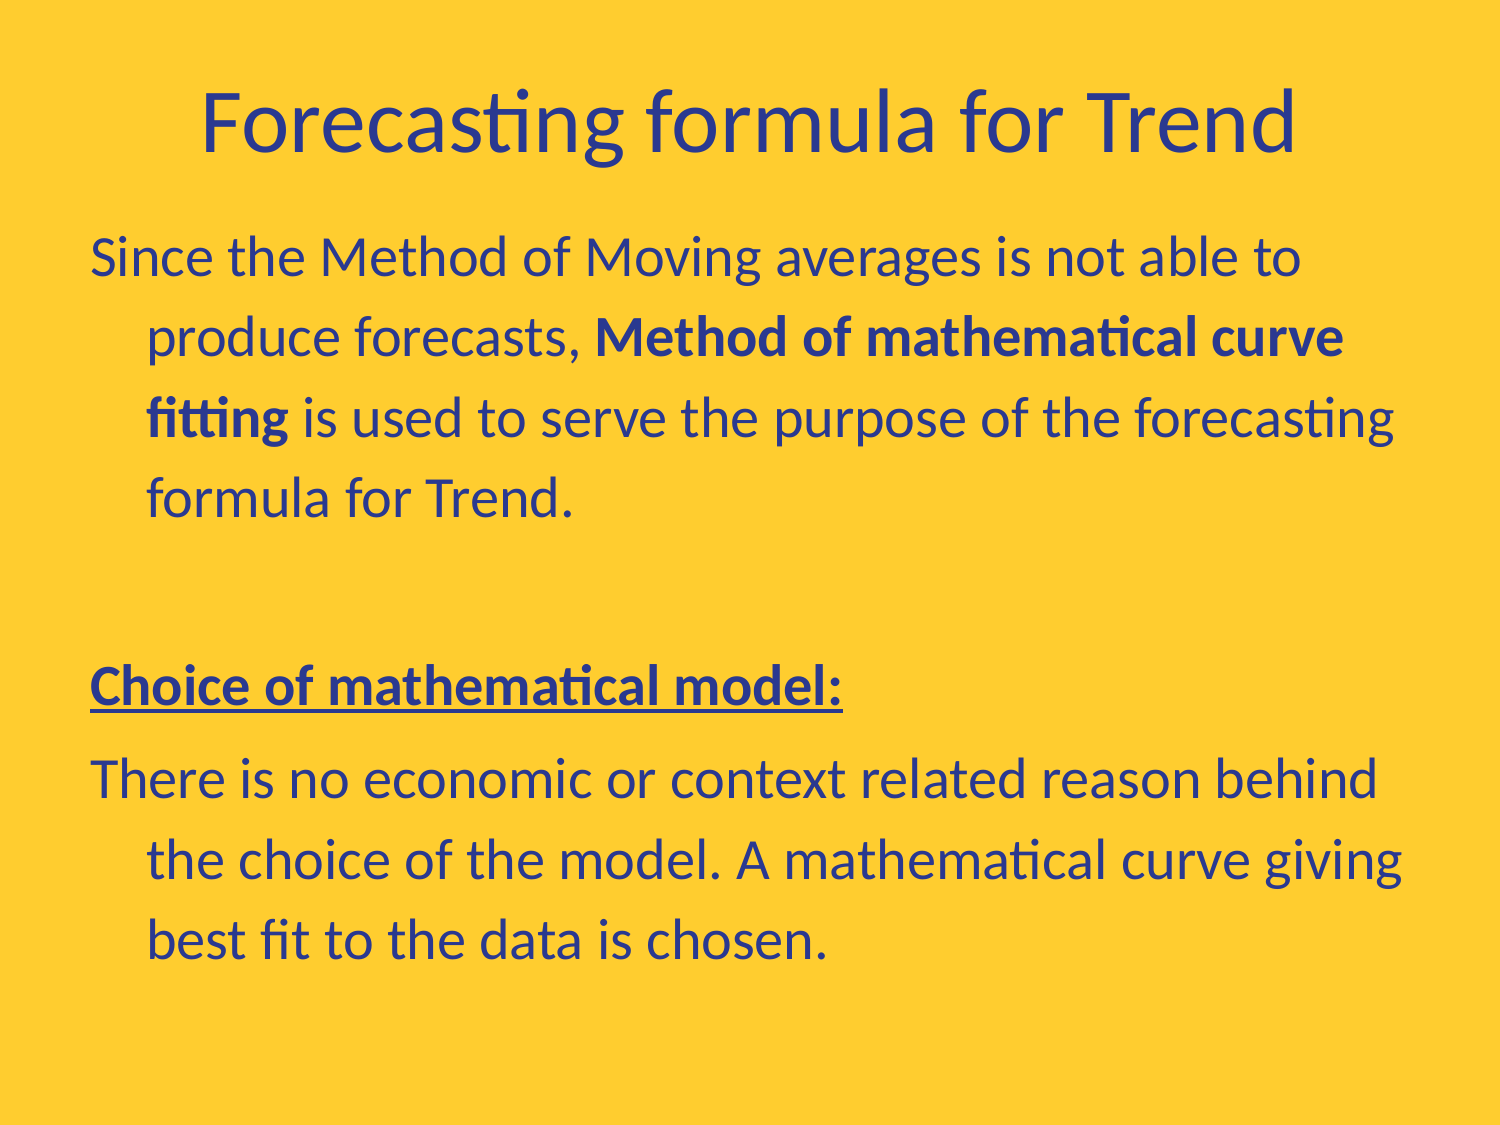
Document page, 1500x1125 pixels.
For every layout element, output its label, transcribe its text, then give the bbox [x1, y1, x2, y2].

title Forecasting formula for Trend [75, 45, 1425, 188]
list Since the Method of Moving averages is not able to produce forecasts, Method of mathematical curve fitting is used to serve the purpose of the forecasting formula for Trend. Choice of mathematical model: There is no economic or context related reason behind the choice of the model. A mathematical curve giving best fit to the data is chosen. [75, 200, 1425, 1050]
